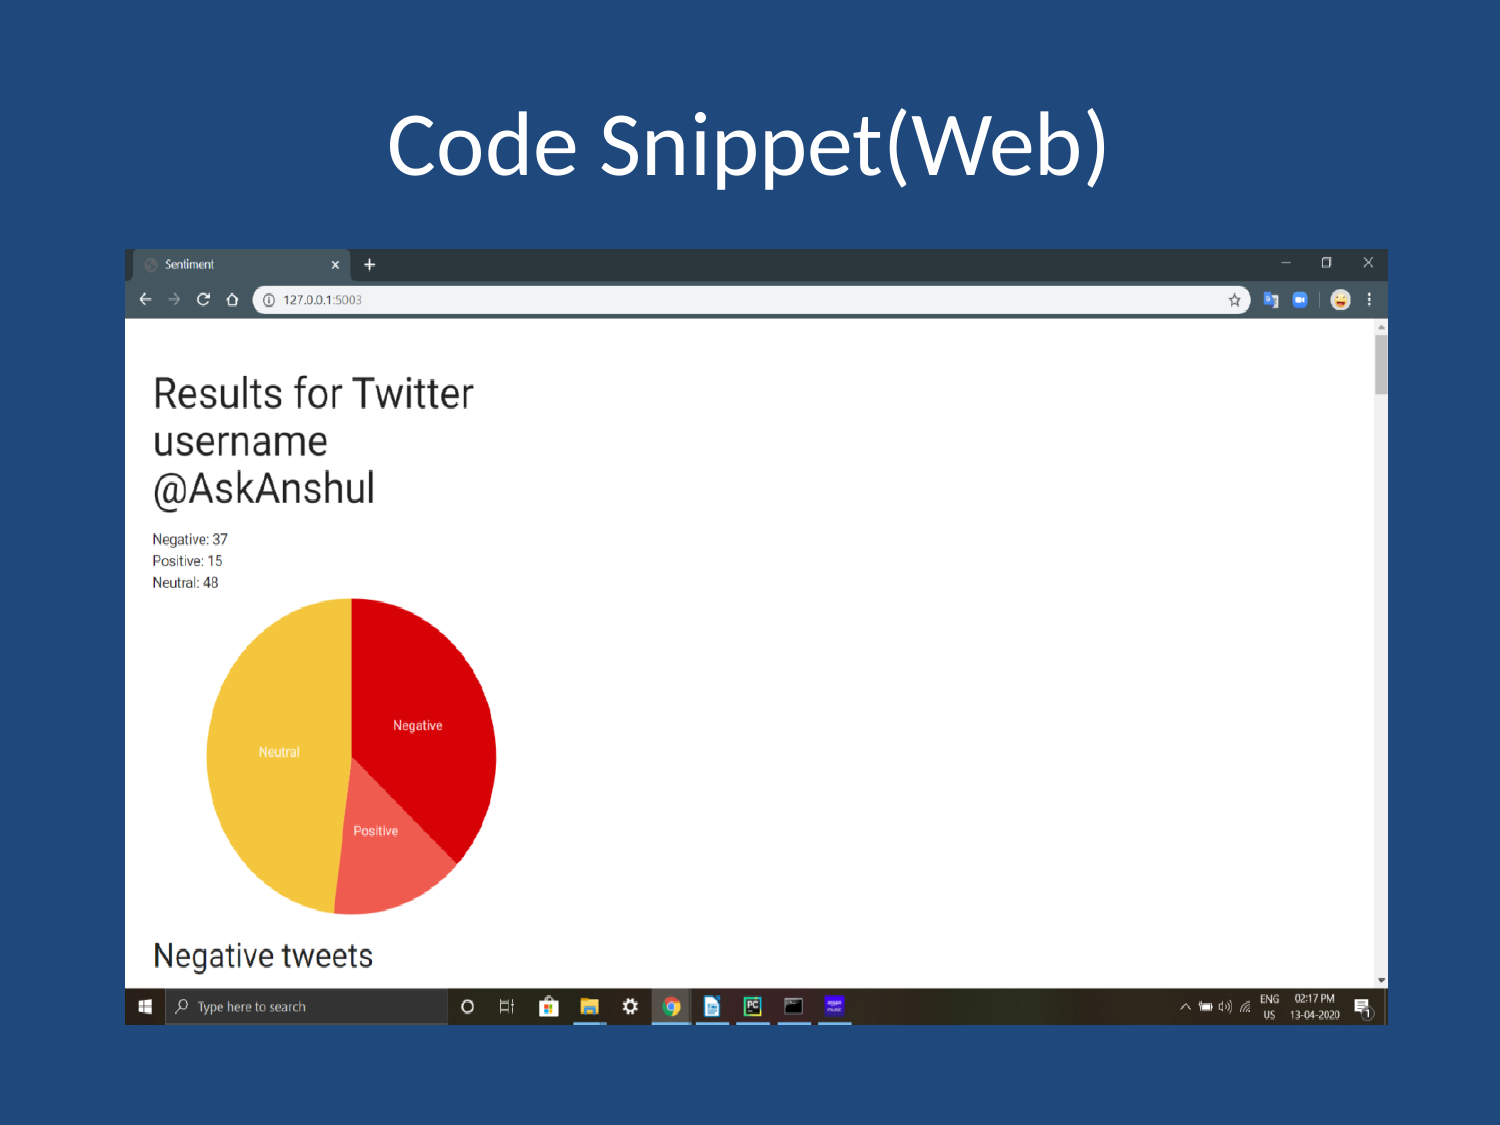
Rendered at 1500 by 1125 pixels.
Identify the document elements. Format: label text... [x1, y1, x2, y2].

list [124, 249, 1388, 1026]
title Code Snippet(Web) [75, 45, 1425, 233]
